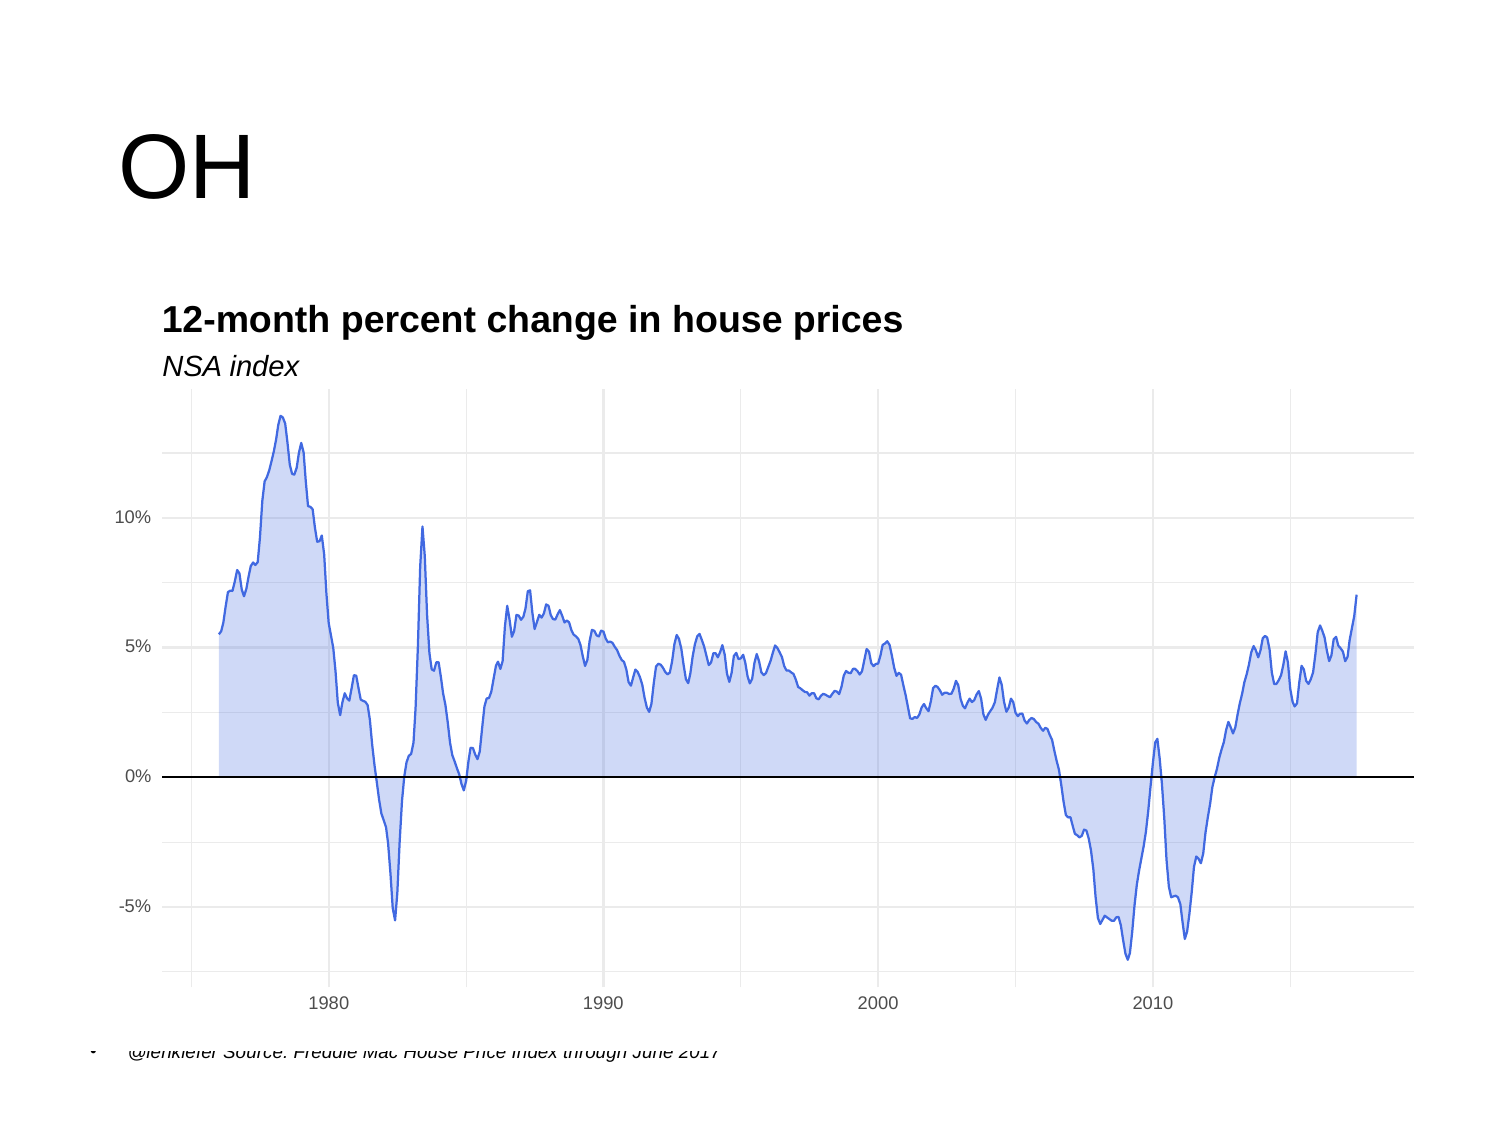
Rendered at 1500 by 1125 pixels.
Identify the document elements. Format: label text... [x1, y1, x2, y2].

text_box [74, 299, 1425, 1050]
list @lenkiefer Source: Freddie Mac House Price Index through June 2017 [75, 1051, 825, 1110]
title OH [103, 59, 1397, 278]
